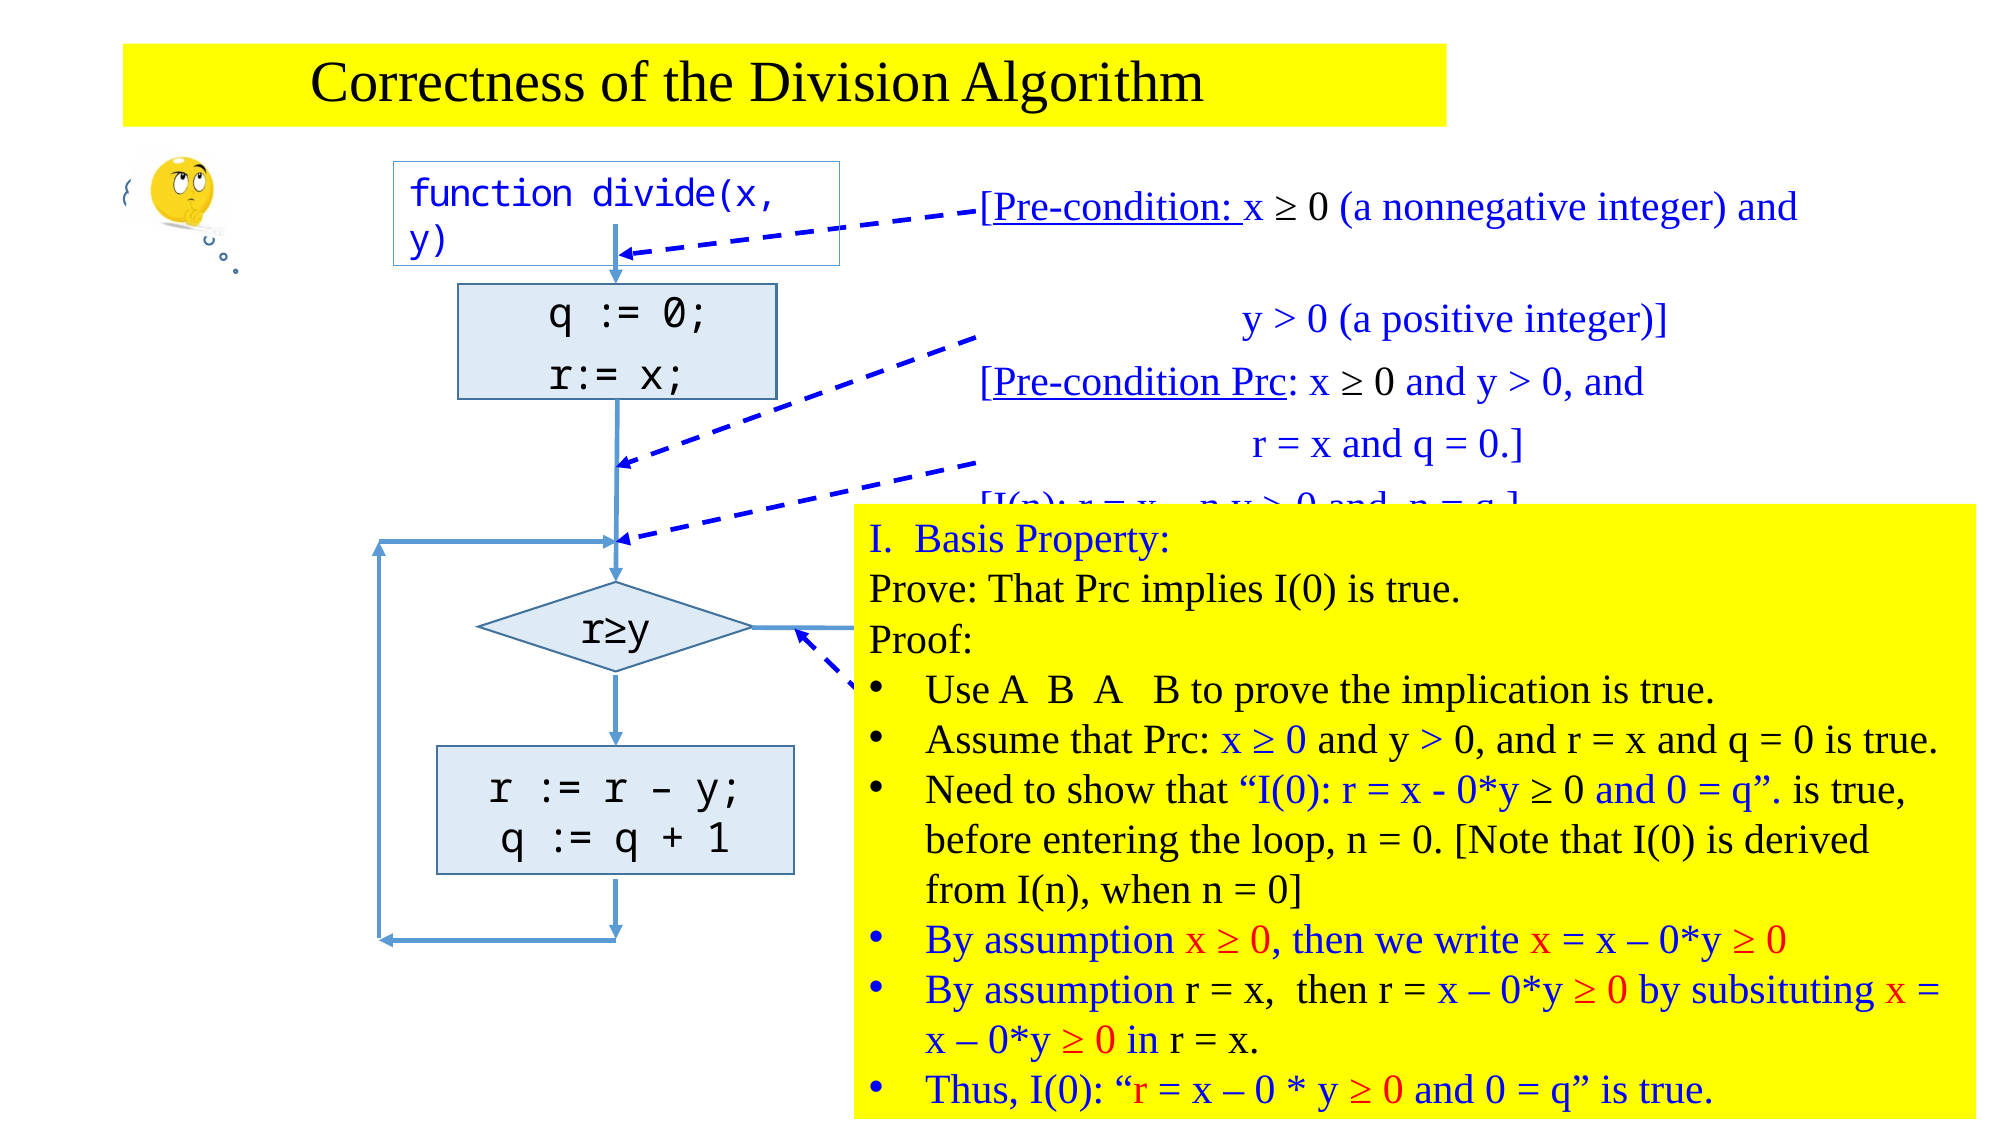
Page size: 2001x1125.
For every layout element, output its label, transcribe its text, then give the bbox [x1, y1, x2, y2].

text_box function divide(x, y) [393, 161, 840, 266]
text_box [219, 252, 228, 262]
text_box [203, 237, 215, 246]
text_box [122, 180, 129, 206]
text_box r≥y [474, 581, 752, 673]
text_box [615, 467, 976, 542]
text_box q := 0; r:= x; [457, 283, 778, 400]
picture [124, 144, 239, 239]
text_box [618, 211, 976, 256]
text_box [794, 628, 956, 786]
text_box [123, 43, 1447, 127]
text_box Correctness of the Division Algorithm [296, 36, 1552, 121]
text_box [615, 337, 976, 467]
text_box r := r – y; q := q + 1 [436, 745, 795, 875]
